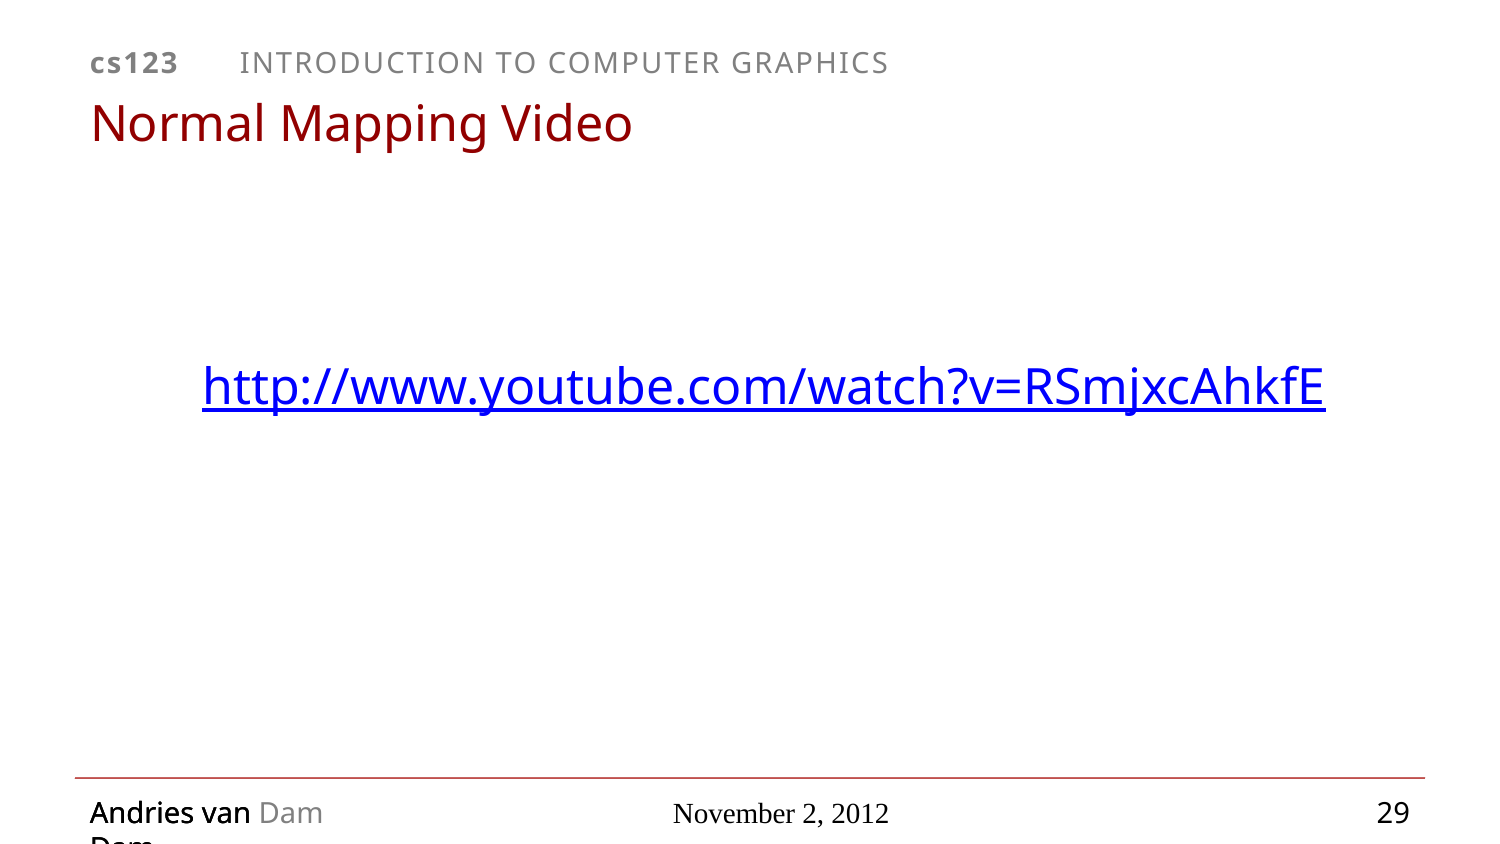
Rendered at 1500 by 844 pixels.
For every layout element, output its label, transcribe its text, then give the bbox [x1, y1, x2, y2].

slide_number 29 [1224, 787, 1425, 827]
text_box http://www.youtube.com/watch?v=RSmjxcAhkfE [187, 346, 1350, 475]
title Normal Mapping Video [75, 84, 1425, 160]
footer November 2, 2012 [350, 787, 1213, 827]
